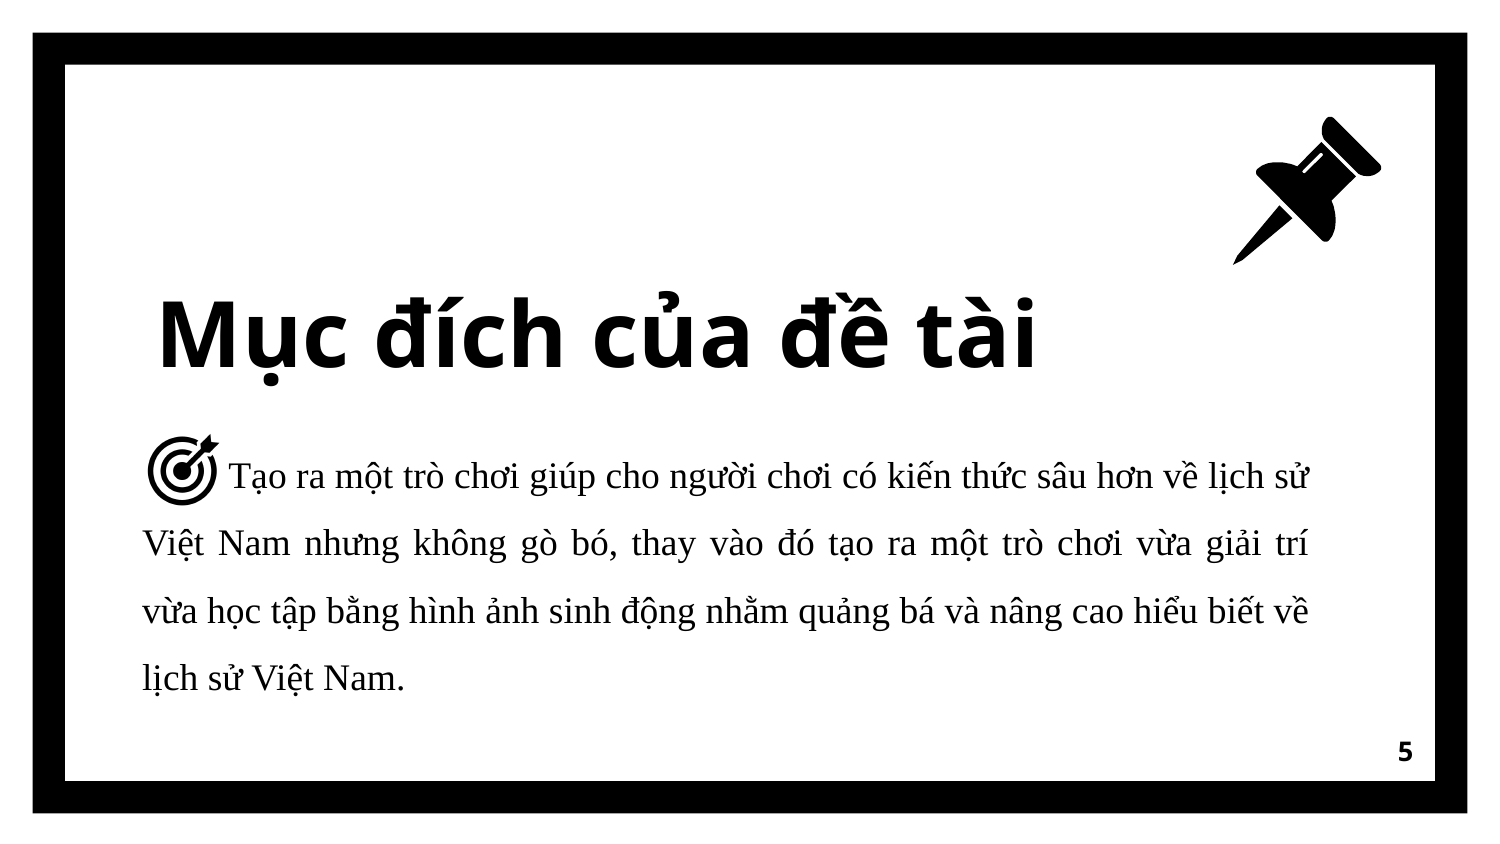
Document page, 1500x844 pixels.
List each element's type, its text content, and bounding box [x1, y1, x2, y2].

slide_number 5 [1338, 720, 1429, 786]
list Tạo ra một trò chơi giúp cho người chơi có kiến thức sâu hơn về lịch sử Việt Nam nhưng không gò bó, thay vào đó tạo ra một trò chơi vừa giải trí vừa học tập bằng hình ảnh sinh động nhằm quảng bá và nâng cao hiểu biết về lịch sử Việt Nam. [110, 413, 1326, 721]
title Mục đích của đề tài [140, 265, 1083, 401]
picture [140, 426, 227, 513]
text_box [1232, 116, 1382, 266]
